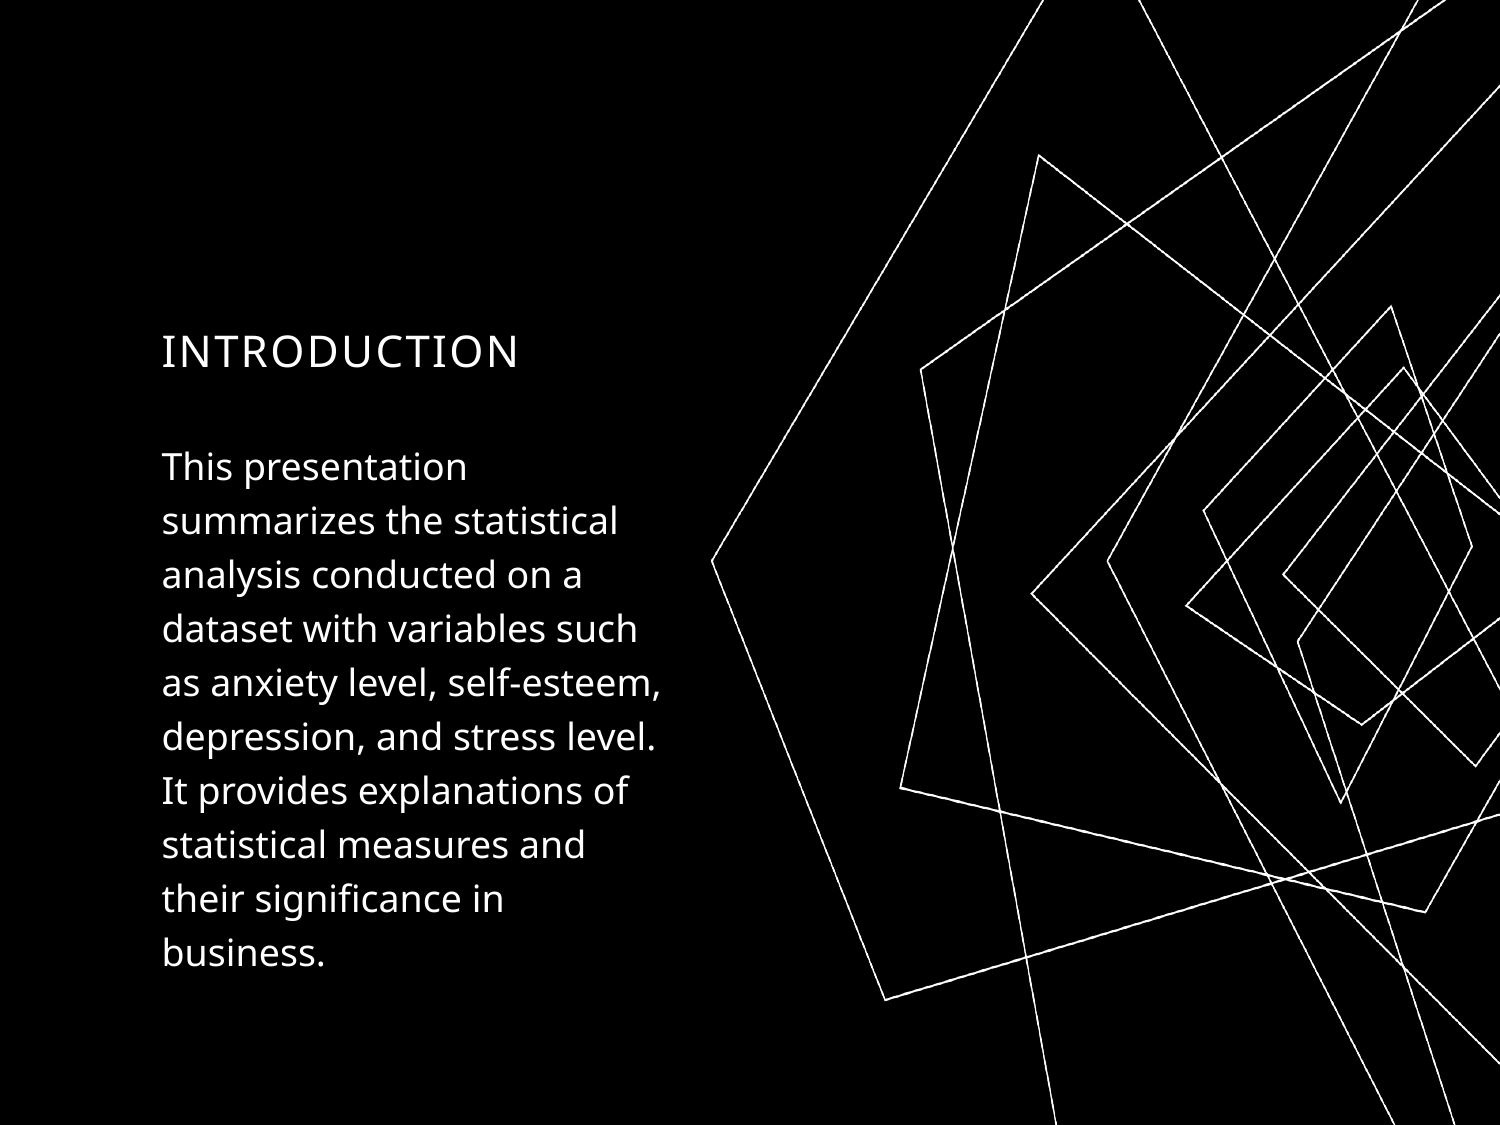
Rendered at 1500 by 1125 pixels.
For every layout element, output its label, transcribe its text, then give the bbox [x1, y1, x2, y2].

picture [675, 0, 1500, 1125]
list This presentation summarizes the statistical analysis conducted on a dataset with variables such as anxiety level, self-esteem, depression, and stress level. It provides explanations of statistical measures and their significance in business. [146, 426, 694, 917]
title Introduction [146, 303, 557, 385]
